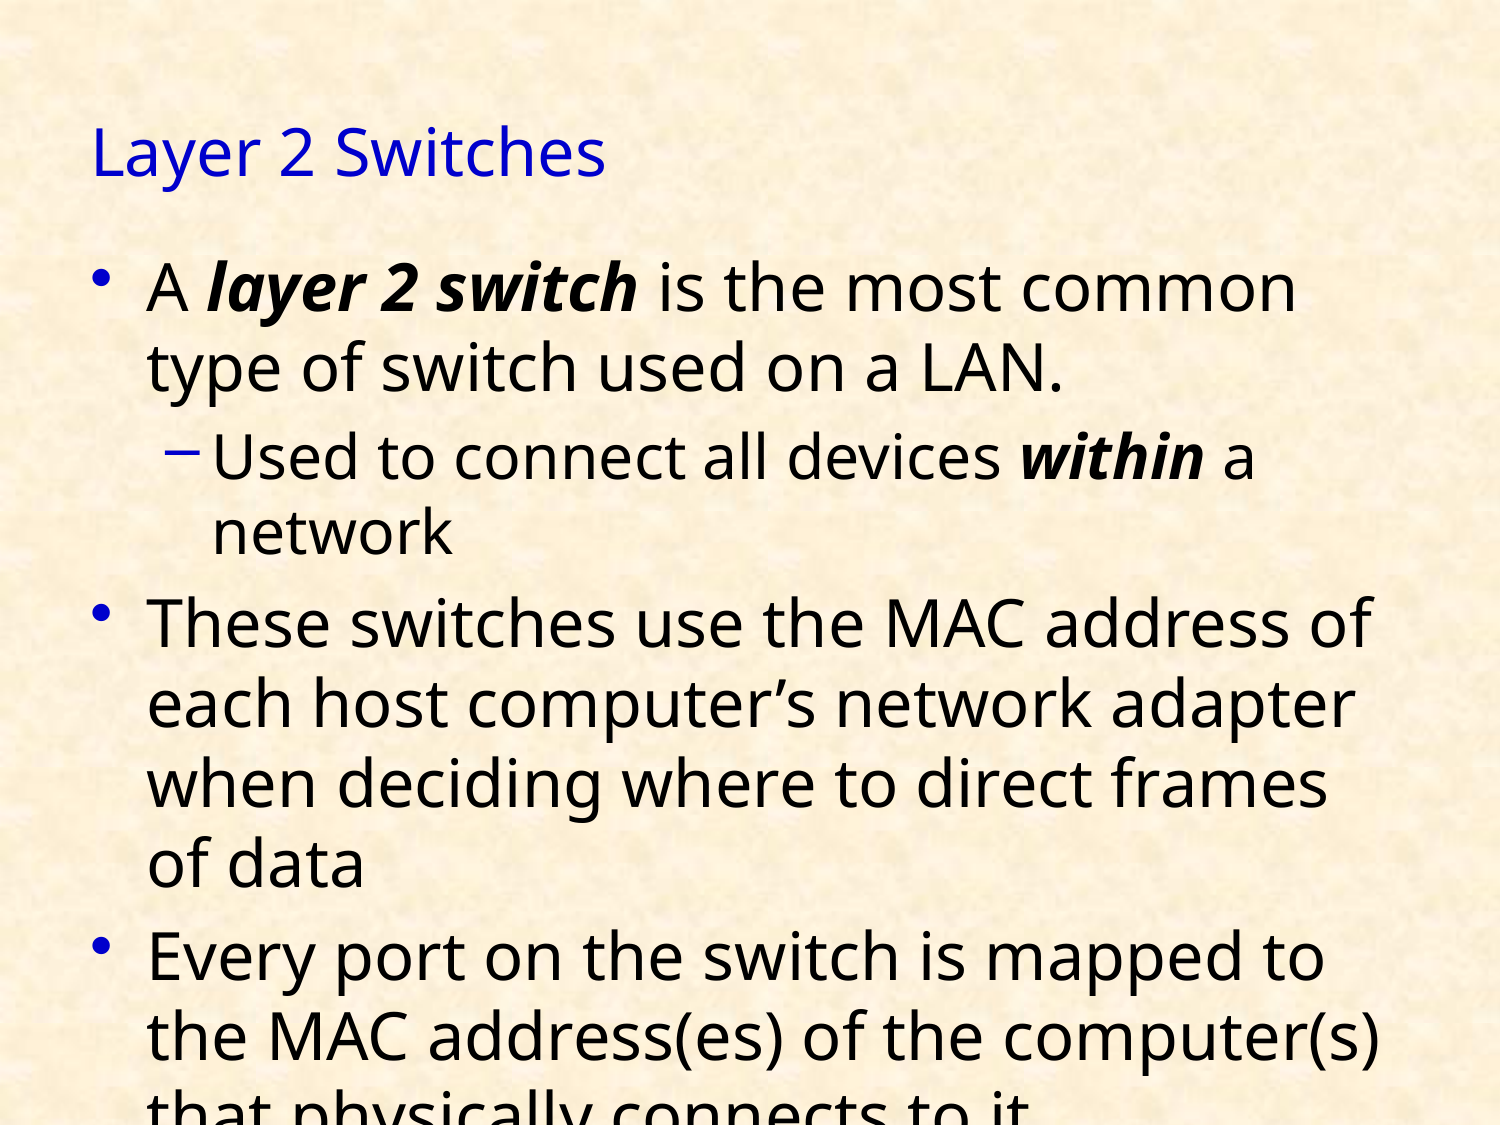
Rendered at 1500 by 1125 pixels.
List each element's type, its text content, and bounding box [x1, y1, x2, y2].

slide_number 20 [1074, 1024, 1426, 1103]
title Layer 2 Switches [74, 74, 1426, 198]
list A layer 2 switch is the most common type of switch used on a LAN. Used to connect all devices within a network These switches use the MAC address of each host computer’s network adapter when deciding where to direct frames of data Every port on the switch is mapped to the MAC address(es) of the computer(s) that physically connects to it. [75, 237, 1425, 1063]
picture [0, 0, 1500, 1125]
